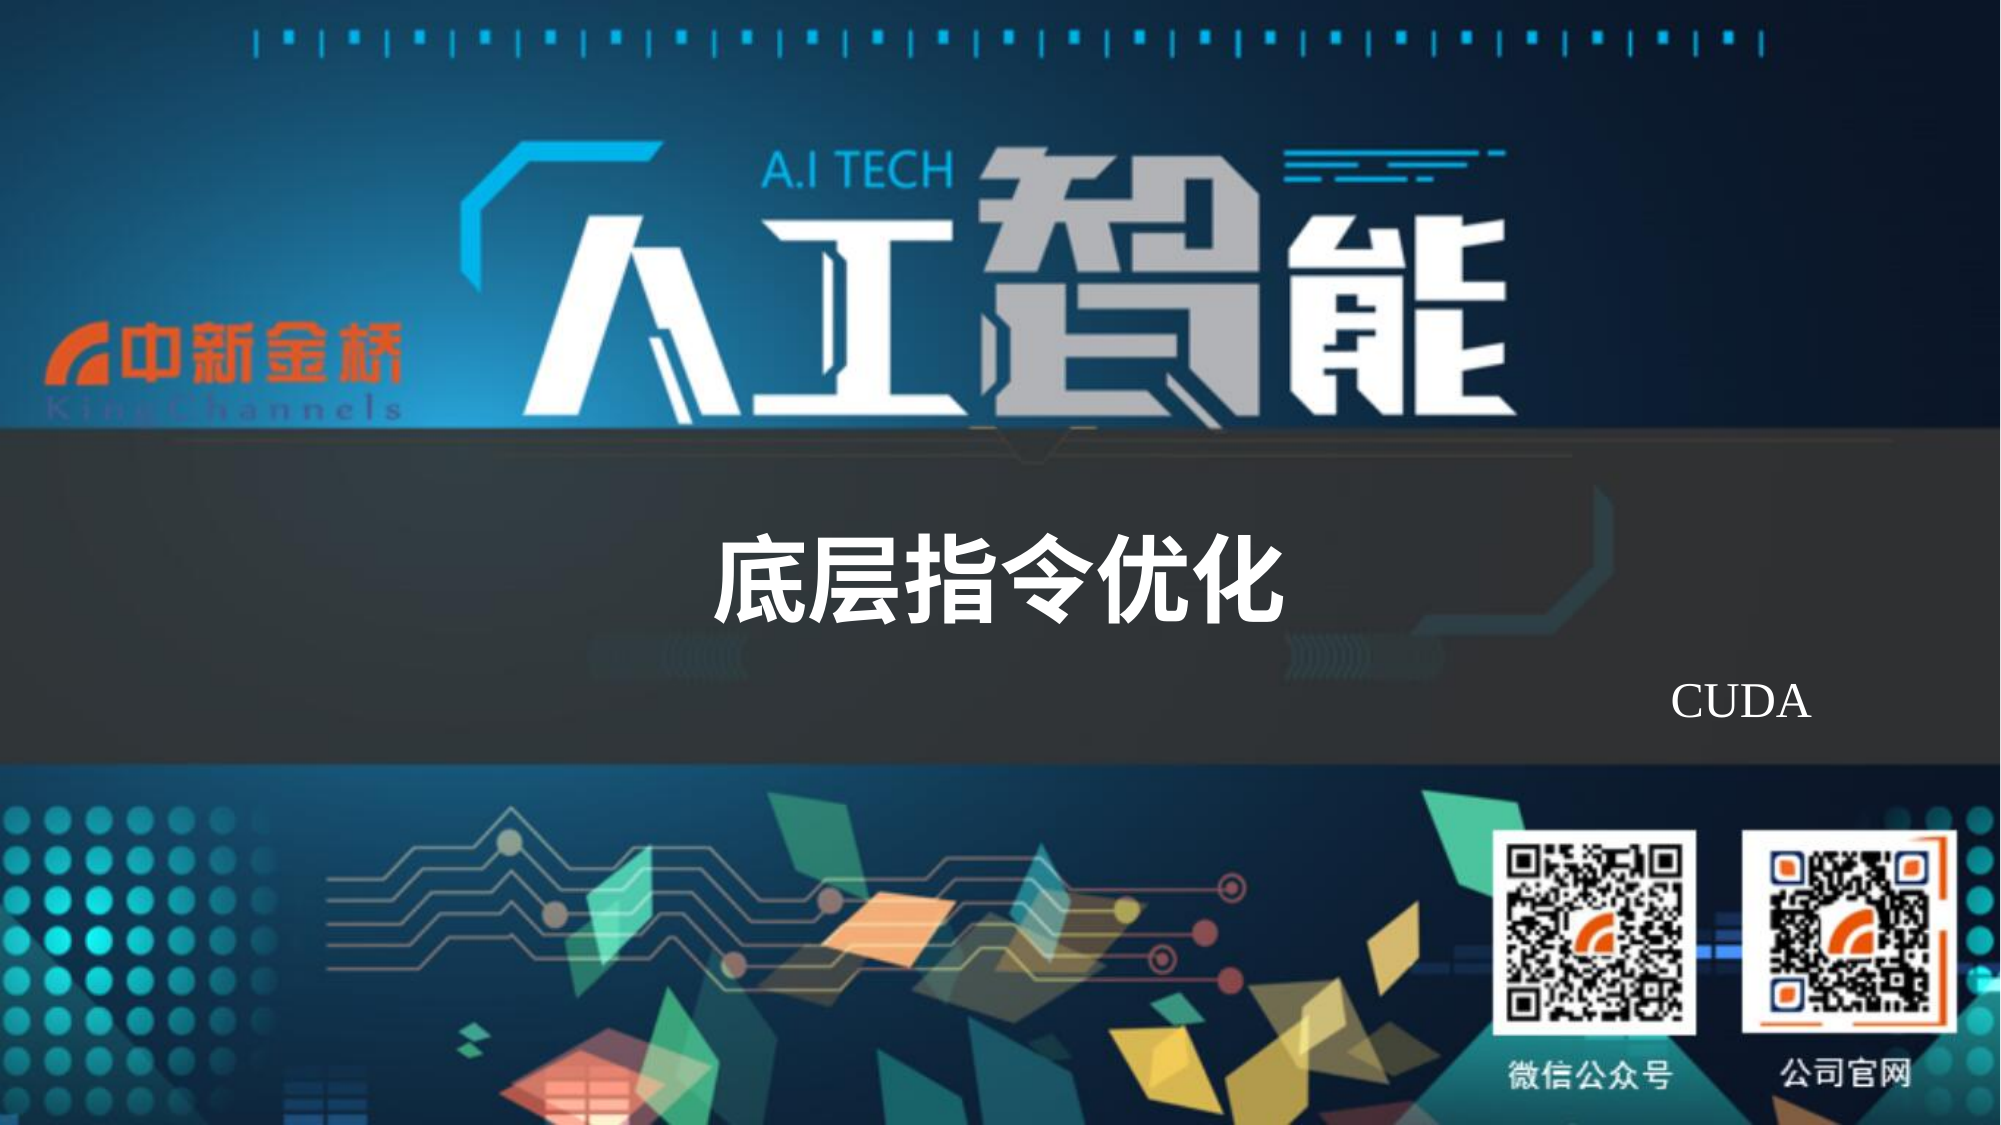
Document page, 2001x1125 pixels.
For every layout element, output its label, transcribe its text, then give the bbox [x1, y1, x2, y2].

picture [0, 0, 2001, 1125]
text_box CUDA [1518, 650, 1964, 746]
text_box 底层指令优化 [133, 536, 1865, 632]
